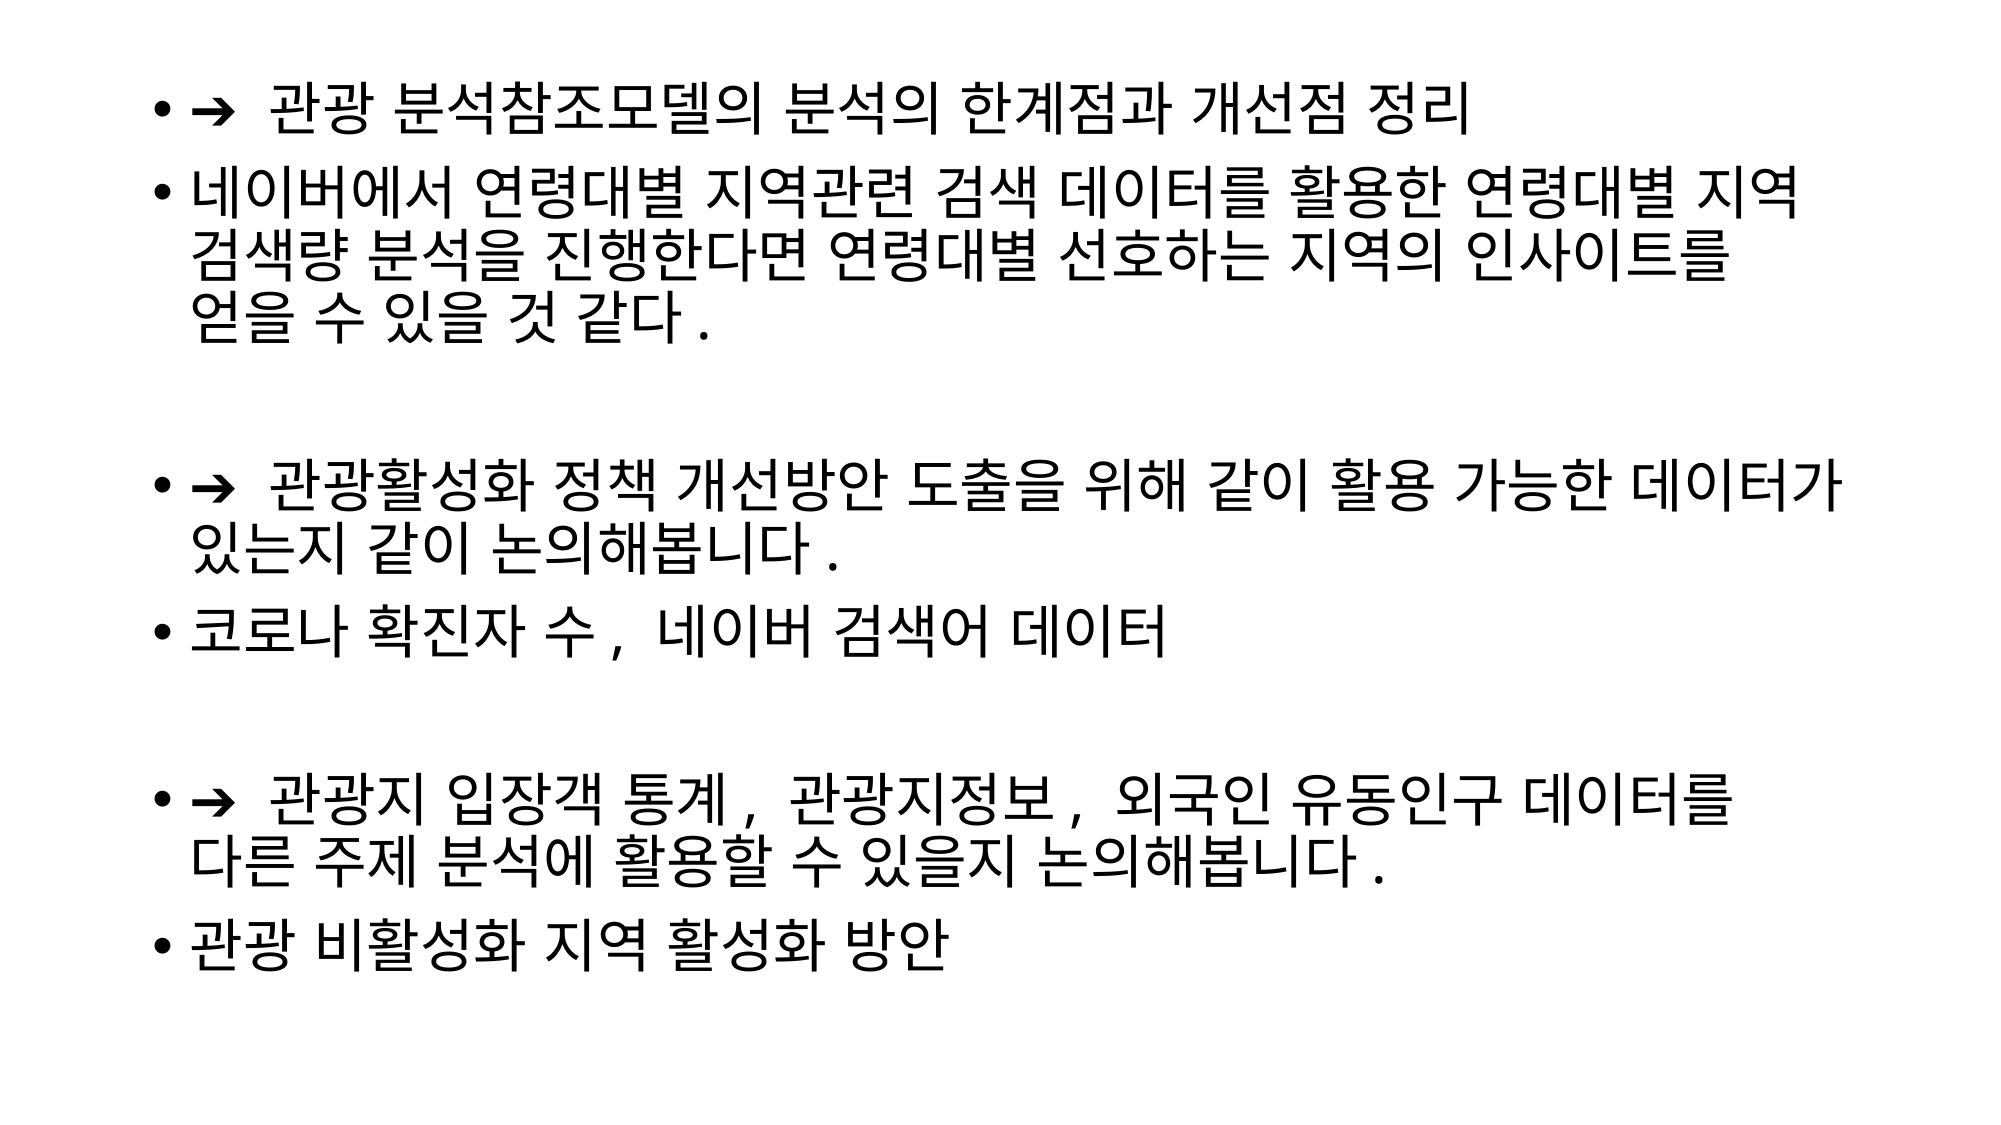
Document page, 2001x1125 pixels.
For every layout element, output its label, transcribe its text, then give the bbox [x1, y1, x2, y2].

list ➔ 관광 분석참조모델의 분석의 한계점과 개선점 정리 네이버에서 연령대별 지역관련 검색 데이터를 활용한 연령대별 지역 검색량 분석을 진행한다면 연령대별 선호하는 지역의 인사이트를 얻을 수 있을 것 같다. ➔ 관광활성화 정책 개선방안 도출을 위해 같이 활용 가능한 데이터가 있는지 같이 논의해봅니다. 코로나 확진자 수, 네이버 검색어 데이터 ➔ 관광지 입장객 통계, 관광지정보, 외국인 유동인구 데이터를 다른 주제 분석에 활용할 수 있을지 논의해봅니다. 관광 비활성화 지역 활성화 방안 [137, 72, 1863, 1014]
